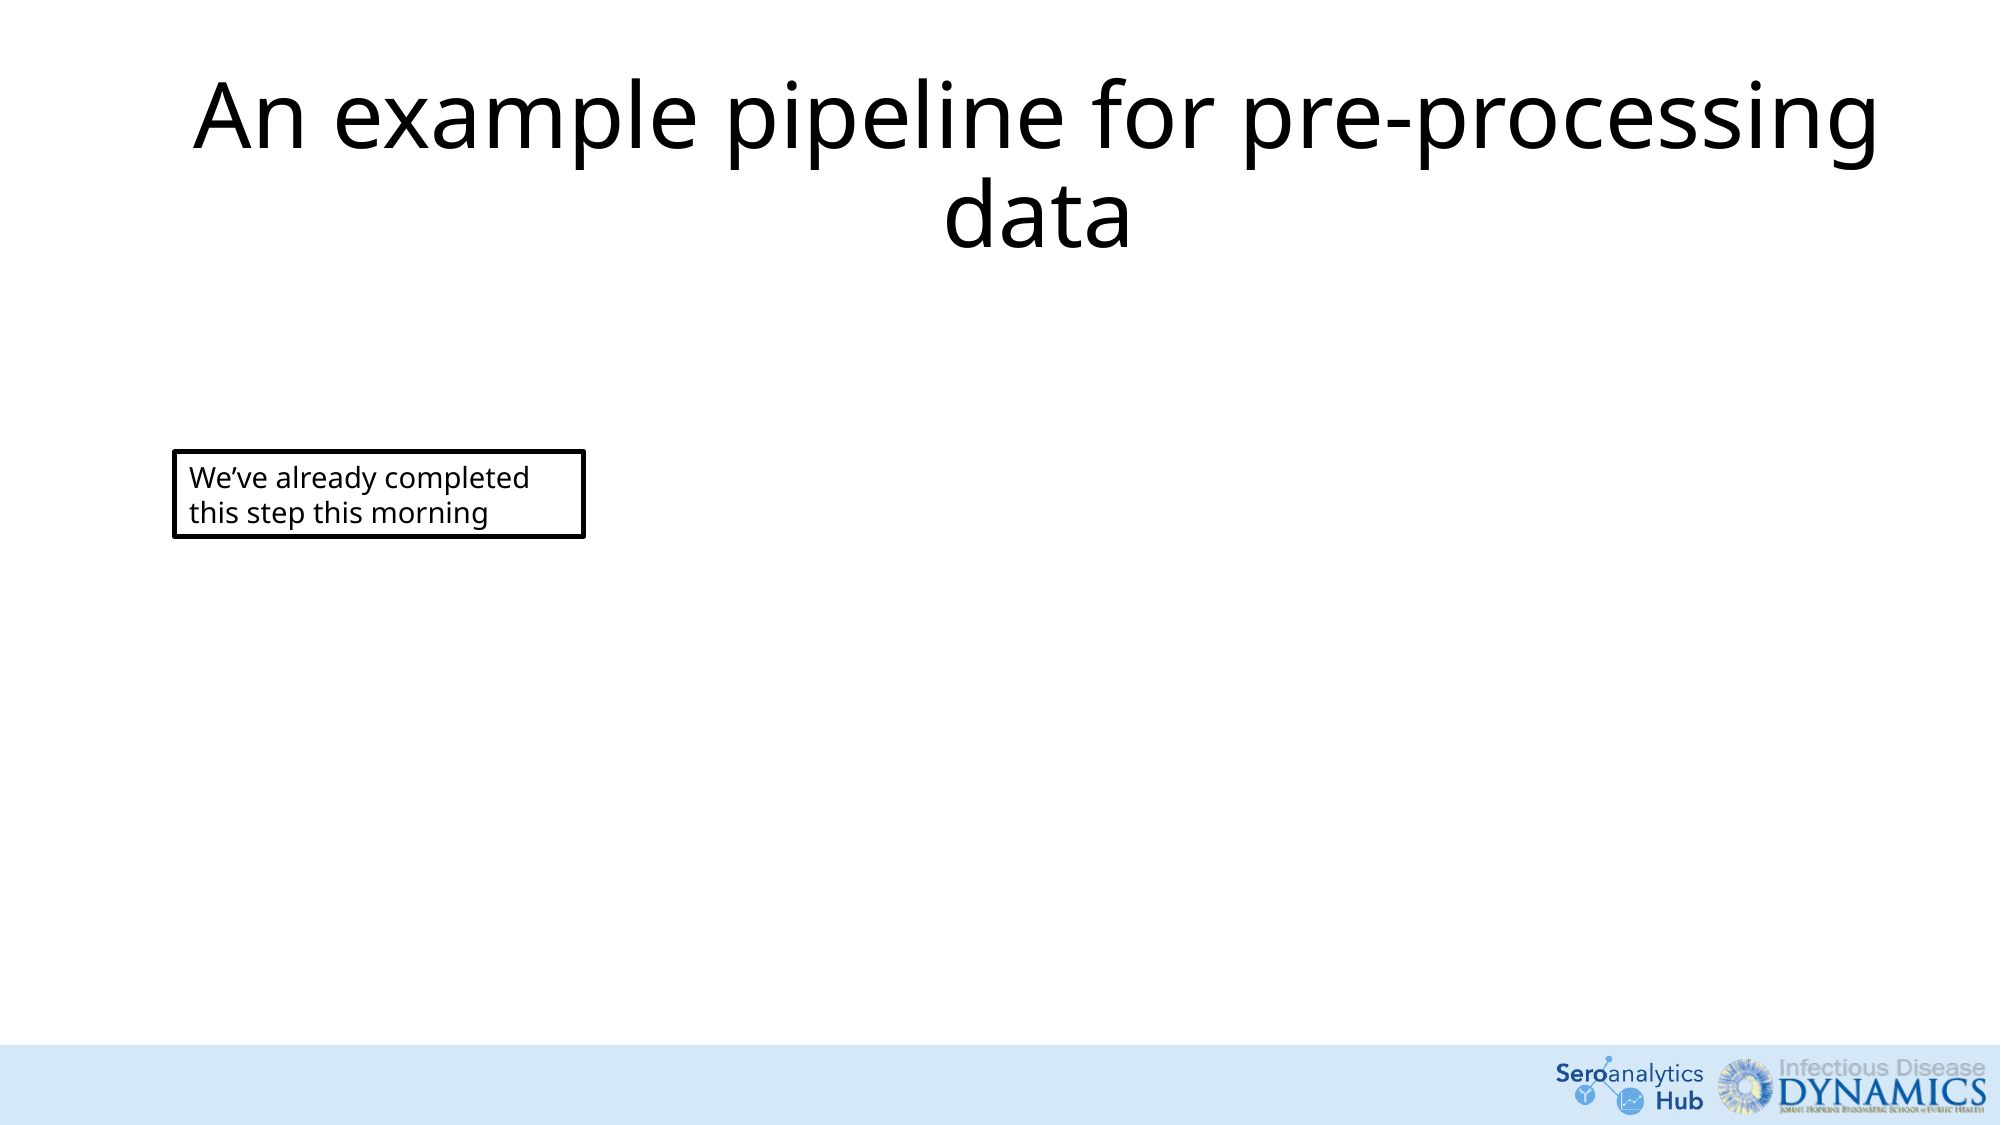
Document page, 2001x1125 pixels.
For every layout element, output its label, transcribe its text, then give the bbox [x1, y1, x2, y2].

title An example pipeline for pre-processing data [137, 59, 1940, 278]
text_box We’ve already completed this step this morning [174, 451, 413, 537]
picture [1719, 1059, 1986, 1115]
picture [236, 276, 1690, 1022]
